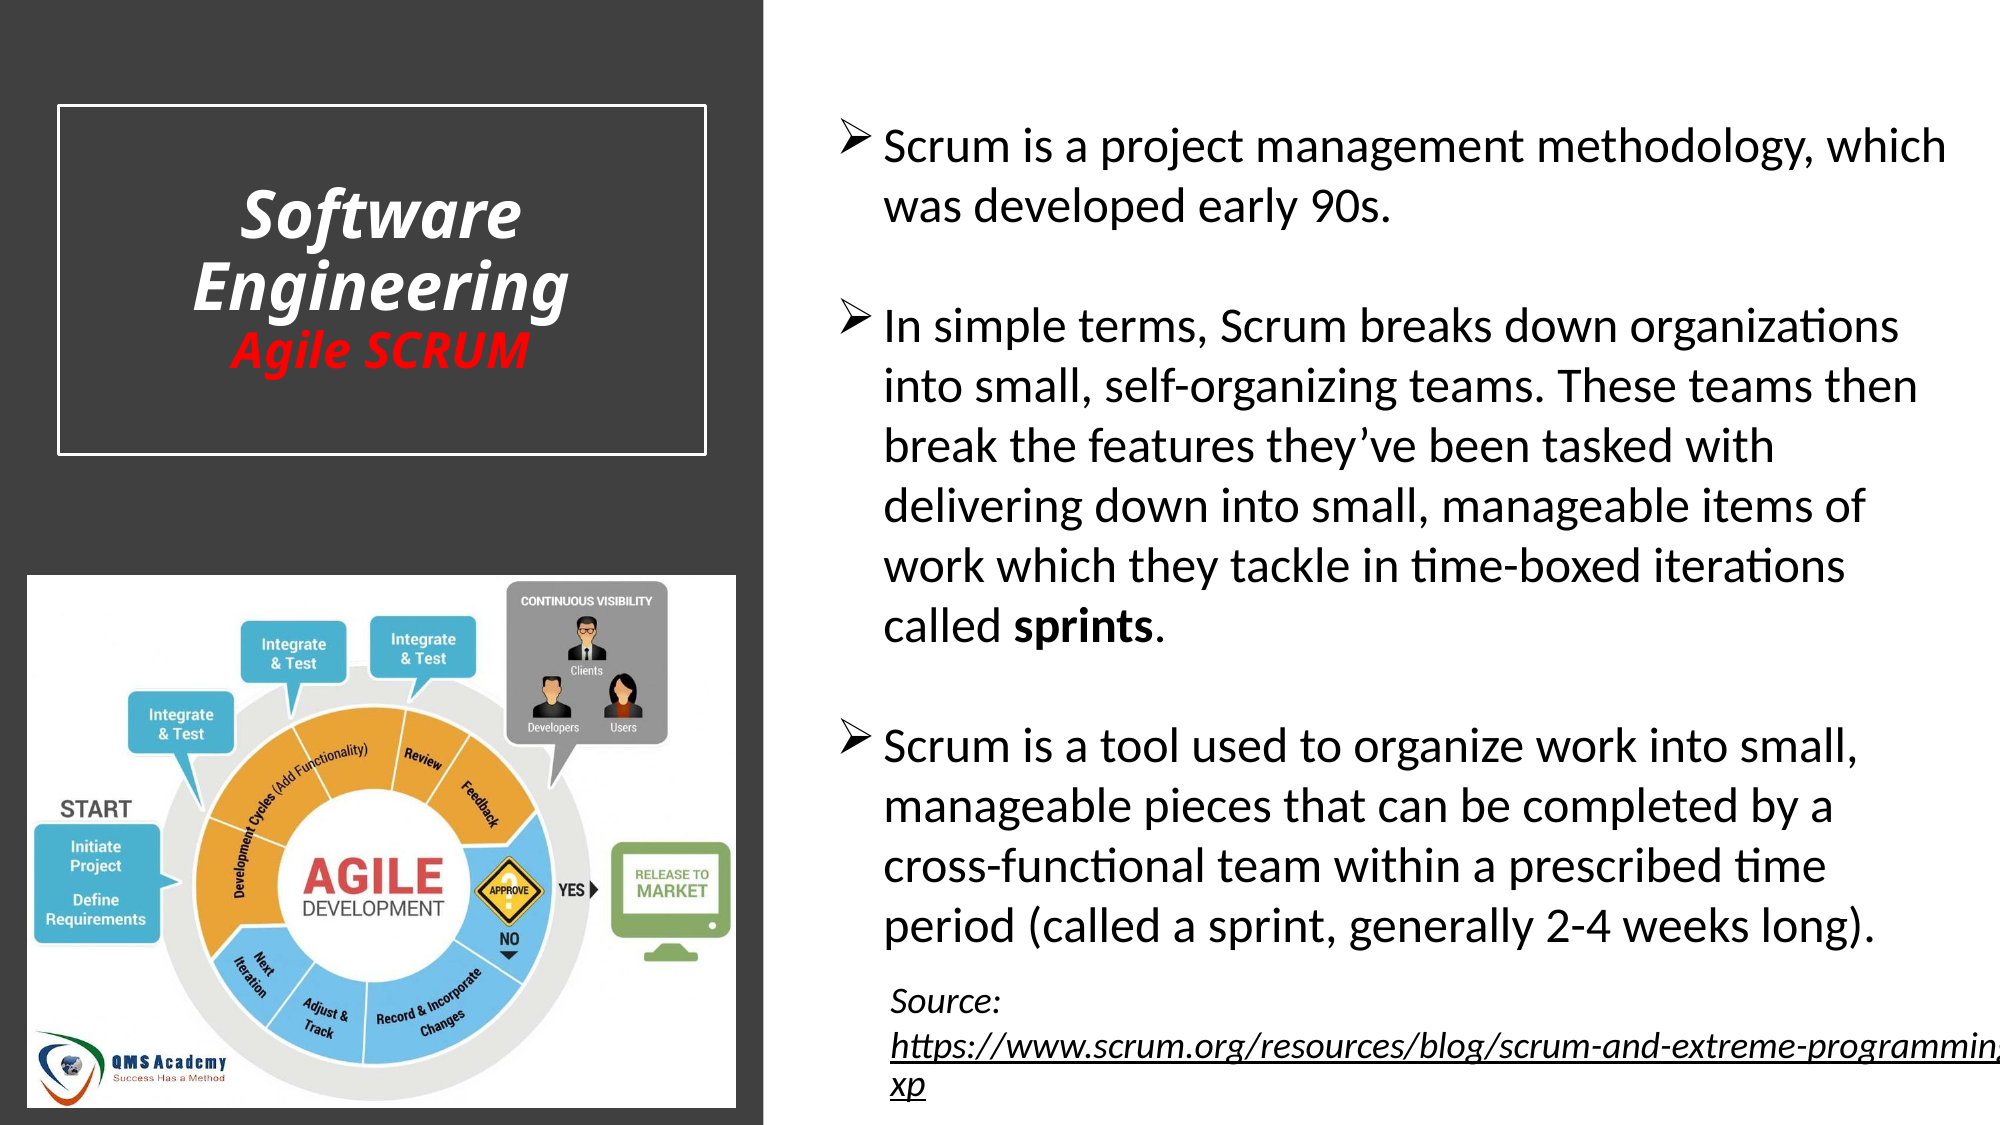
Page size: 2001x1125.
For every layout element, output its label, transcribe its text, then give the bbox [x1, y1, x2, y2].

text_box Source: https://www.scrum.org/resources/blog/scrum-and-extreme-programming-xp [875, 968, 2000, 1074]
text_box Scrum is a project management methodology, which was developed early 90s. In simple terms, Scrum breaks down organizations into small, self-organizing teams. These teams then break the features they’ve been tasked with delivering down into small, manageable items of work which they tackle in time-boxed iterations called sprints. Scrum is a tool used to organize work into small, manageable pieces that can be completed by a cross-functional team within a prescribed time period (called a sprint, generally 2-4 weeks long). [821, 105, 1969, 1066]
text_box Software Engineering Agile SCRUM [58, 105, 706, 455]
text_box [0, 0, 764, 1125]
picture [27, 575, 736, 1108]
